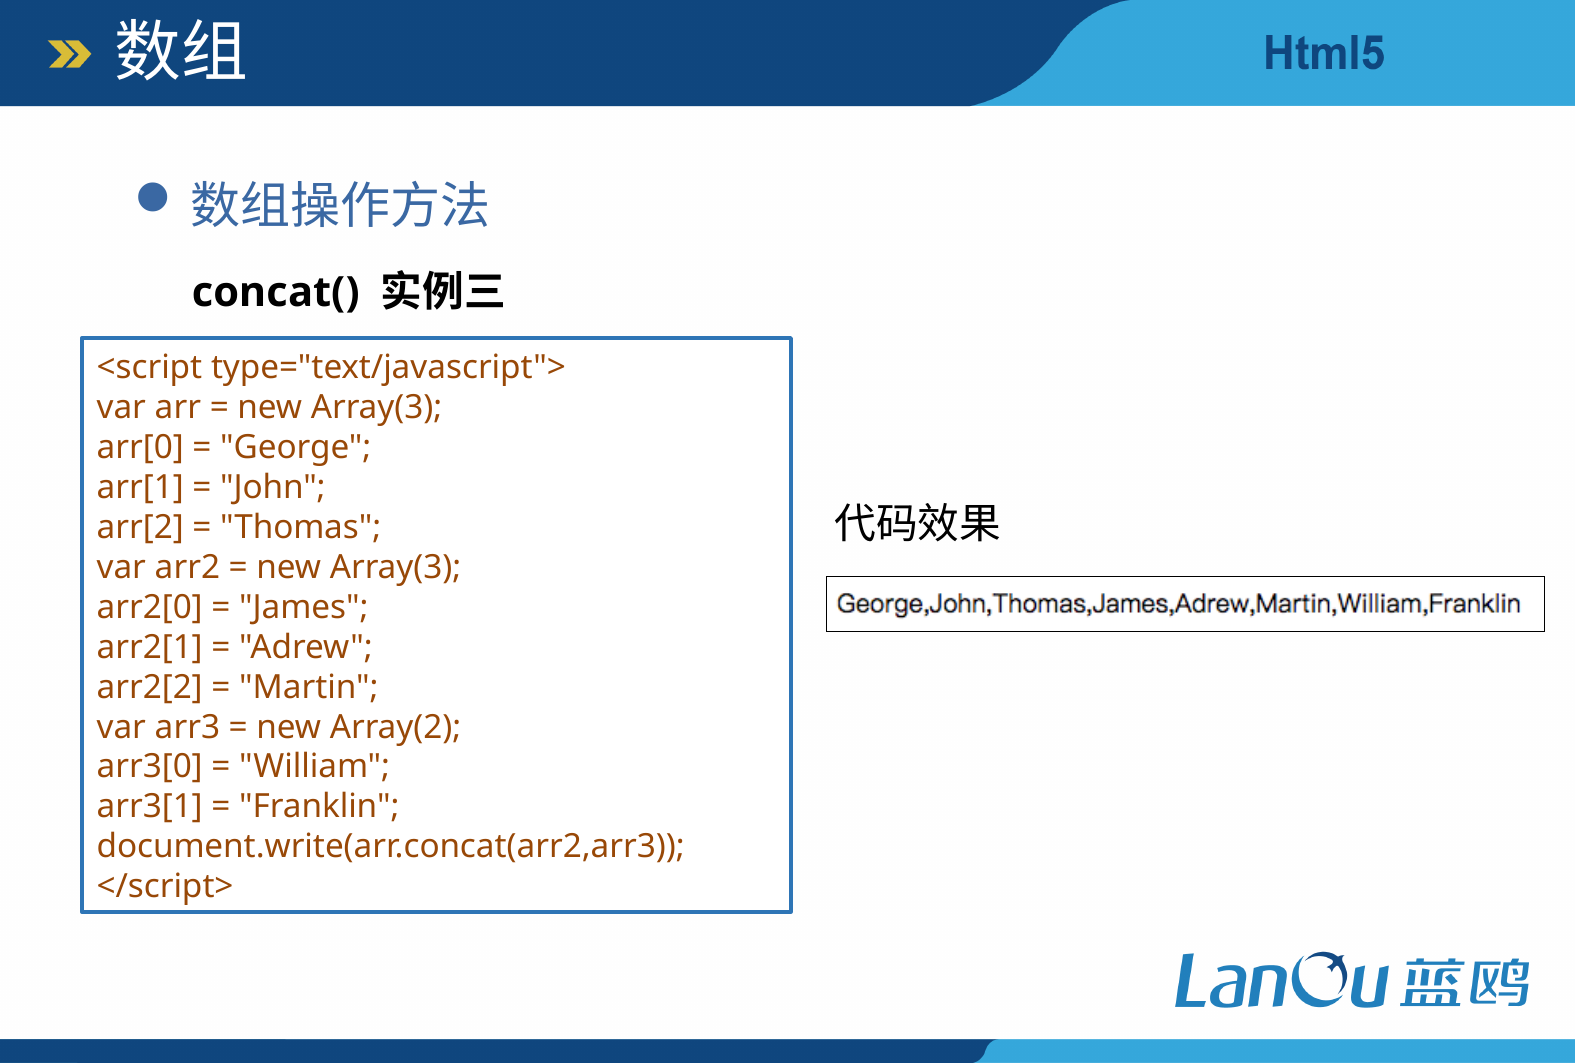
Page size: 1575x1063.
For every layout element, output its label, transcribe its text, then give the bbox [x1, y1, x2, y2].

text_box concat() 实例三 [177, 257, 623, 323]
text_box 数组 [107, 1, 257, 97]
text_box <script type="text/javascript"> var arr = new Array(3); arr[0] = "George"; arr[1] = "John"; arr[2] = "Thomas"; var arr2 = new Array(3); arr2[0] = "James"; arr2[1] = "Adrew"; arr2[2] = "Martin"; var arr3 = new Array(2); arr3[0] = "William"; arr3[1] = "Franklin"; document.write(arr.concat(arr2,arr3)); </script> [80, 336, 793, 914]
text_box 代码效果 [826, 489, 1009, 555]
picture [0, 0, 1575, 1063]
text_box 数组操作方法 [126, 166, 499, 242]
